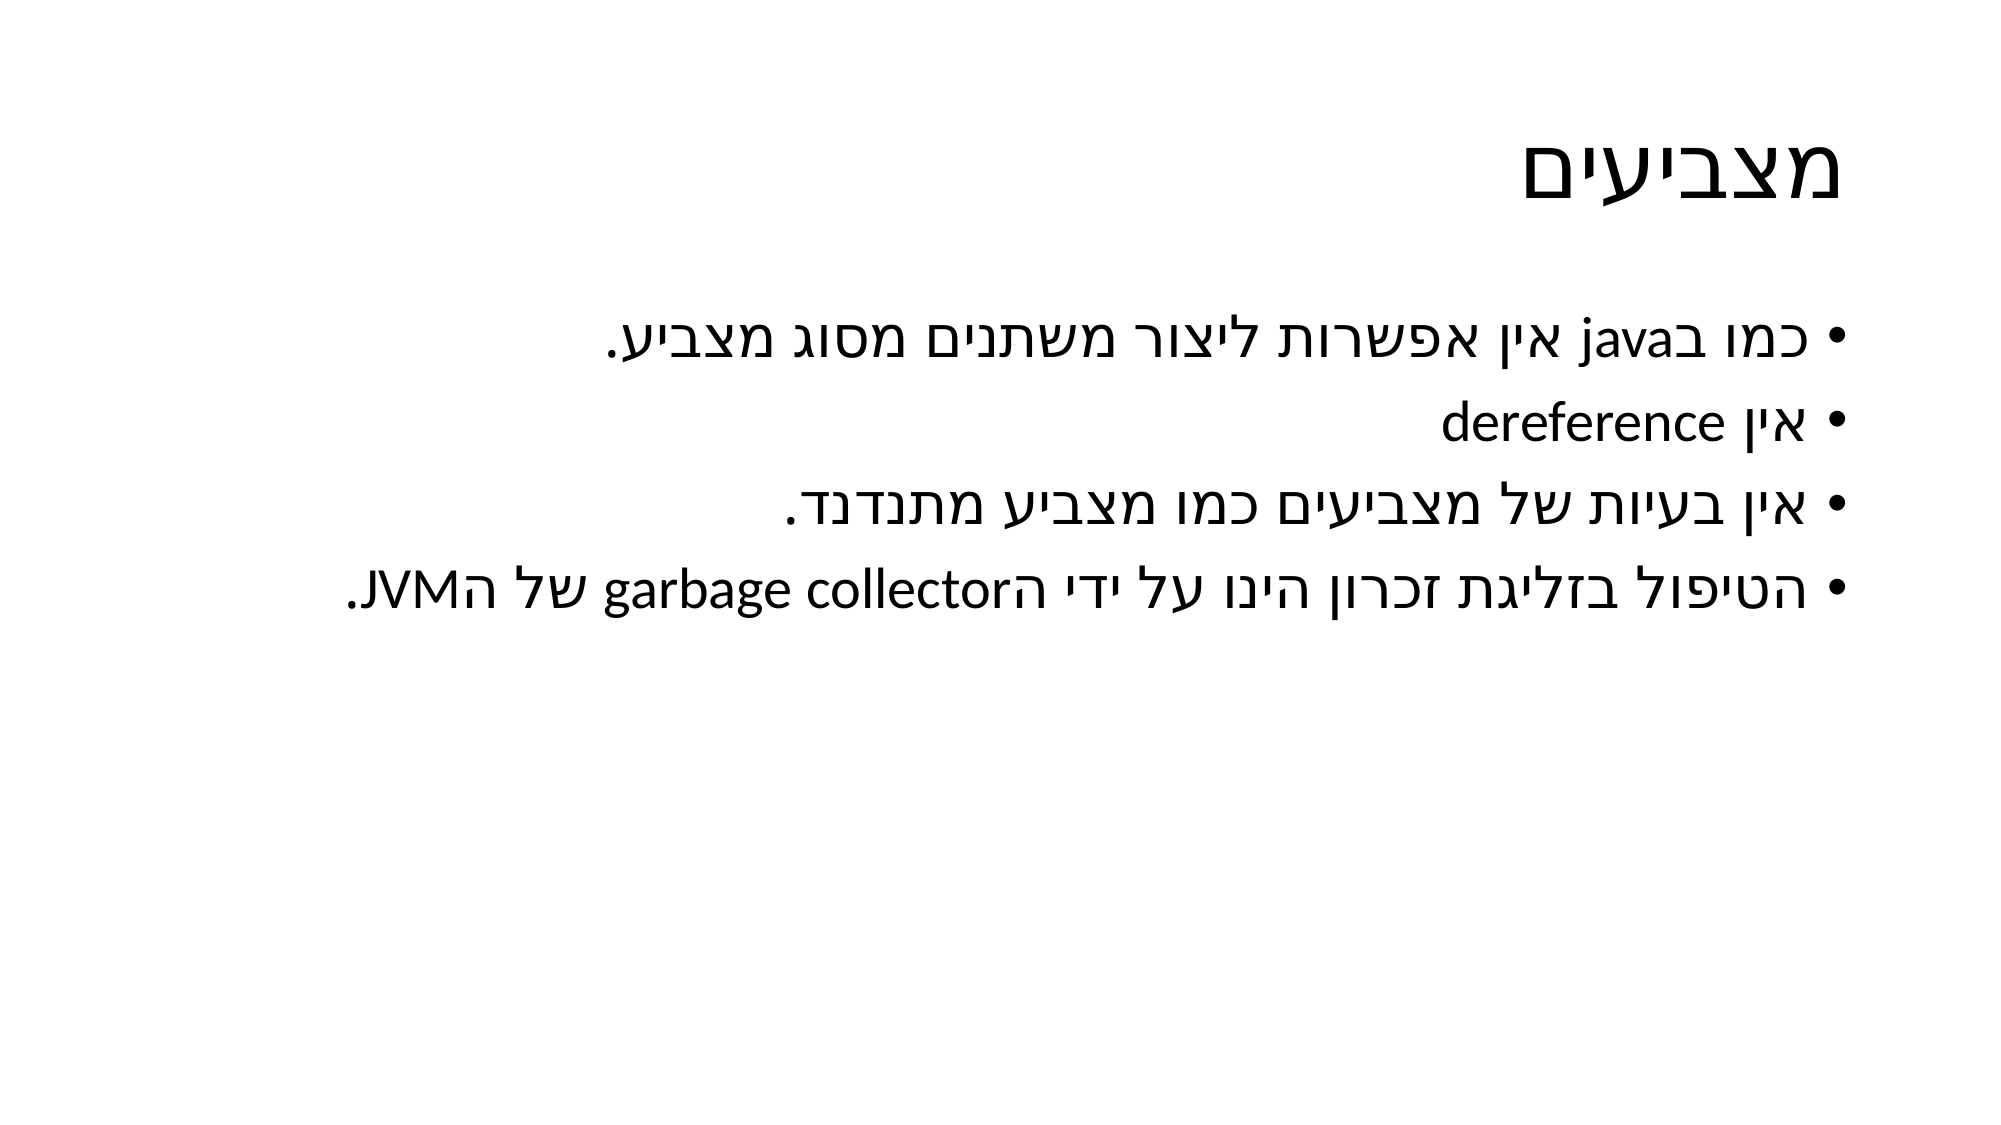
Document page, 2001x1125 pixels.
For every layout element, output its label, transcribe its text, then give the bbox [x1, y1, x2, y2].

list כמו בjava אין אפשרות ליצור משתנים מסוג מצביע. אין dereference אין בעיות של מצביעים כמו מצביע מתנדנד. הטיפול בזליגת זכרון הינו על ידי הgarbage collector של הJVM. [137, 299, 1863, 1014]
title מצביעים [137, 59, 1863, 278]
